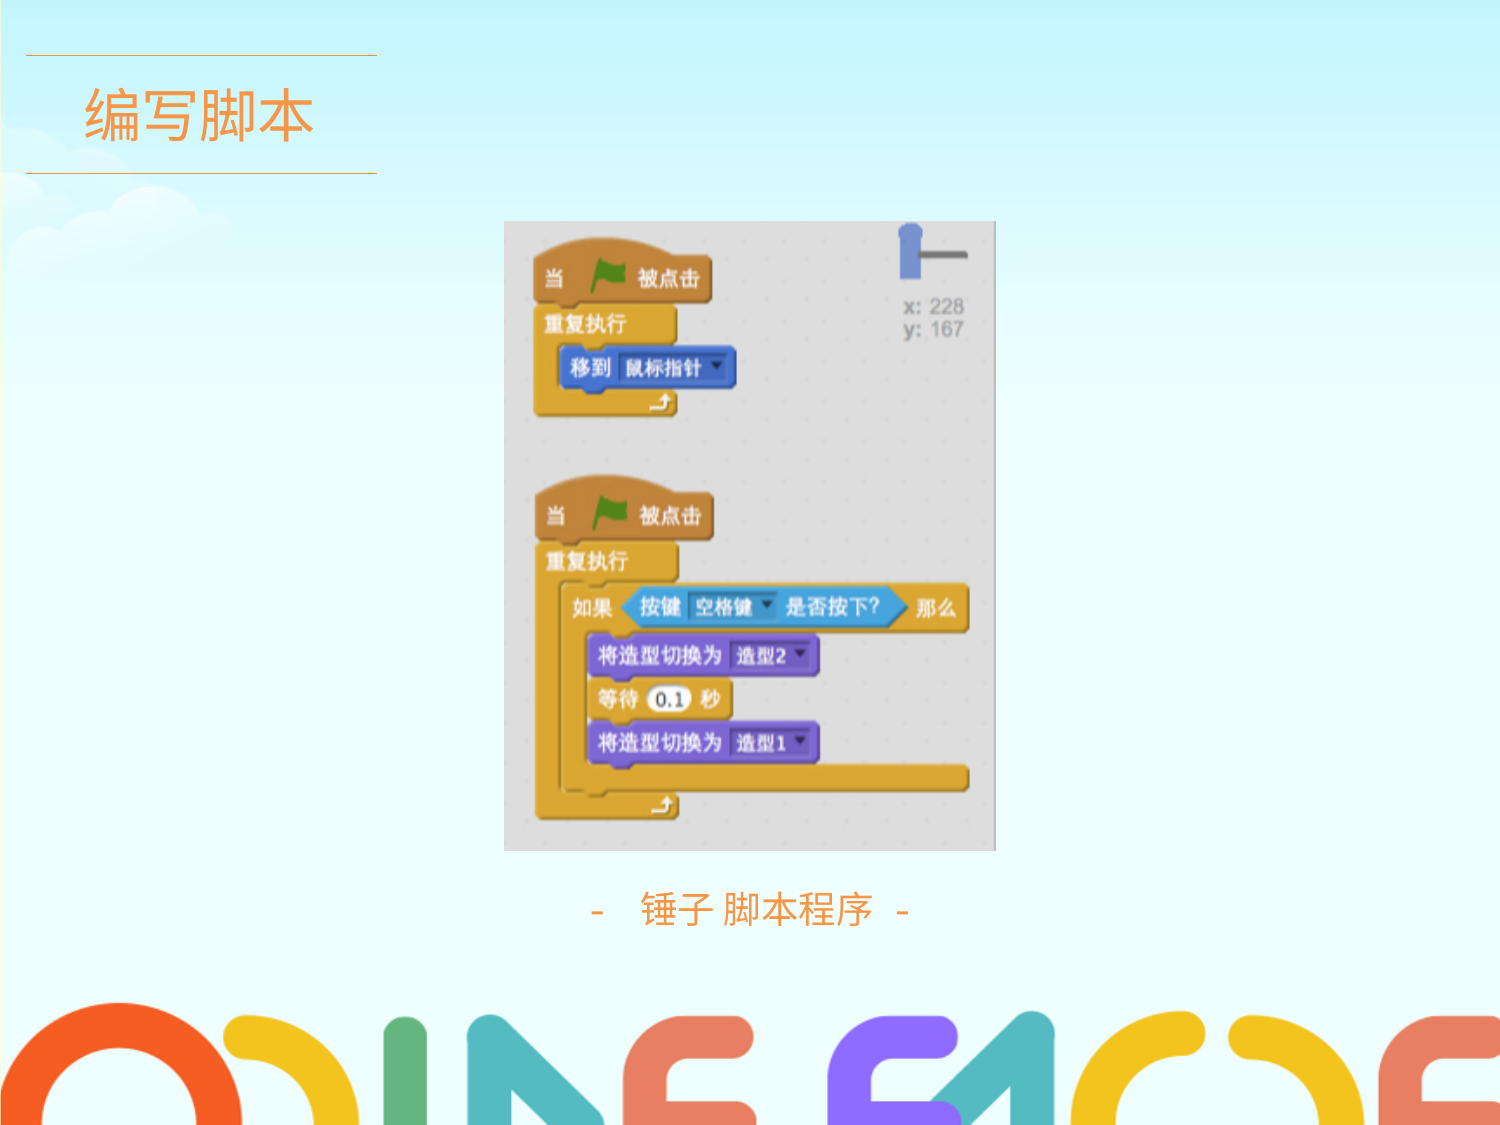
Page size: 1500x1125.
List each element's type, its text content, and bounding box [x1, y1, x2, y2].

picture [0, 939, 1500, 1125]
picture [0, 0, 1500, 851]
text_box - 锤子 脚本程序 - [0, 833, 1500, 939]
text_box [0, 55, 401, 174]
